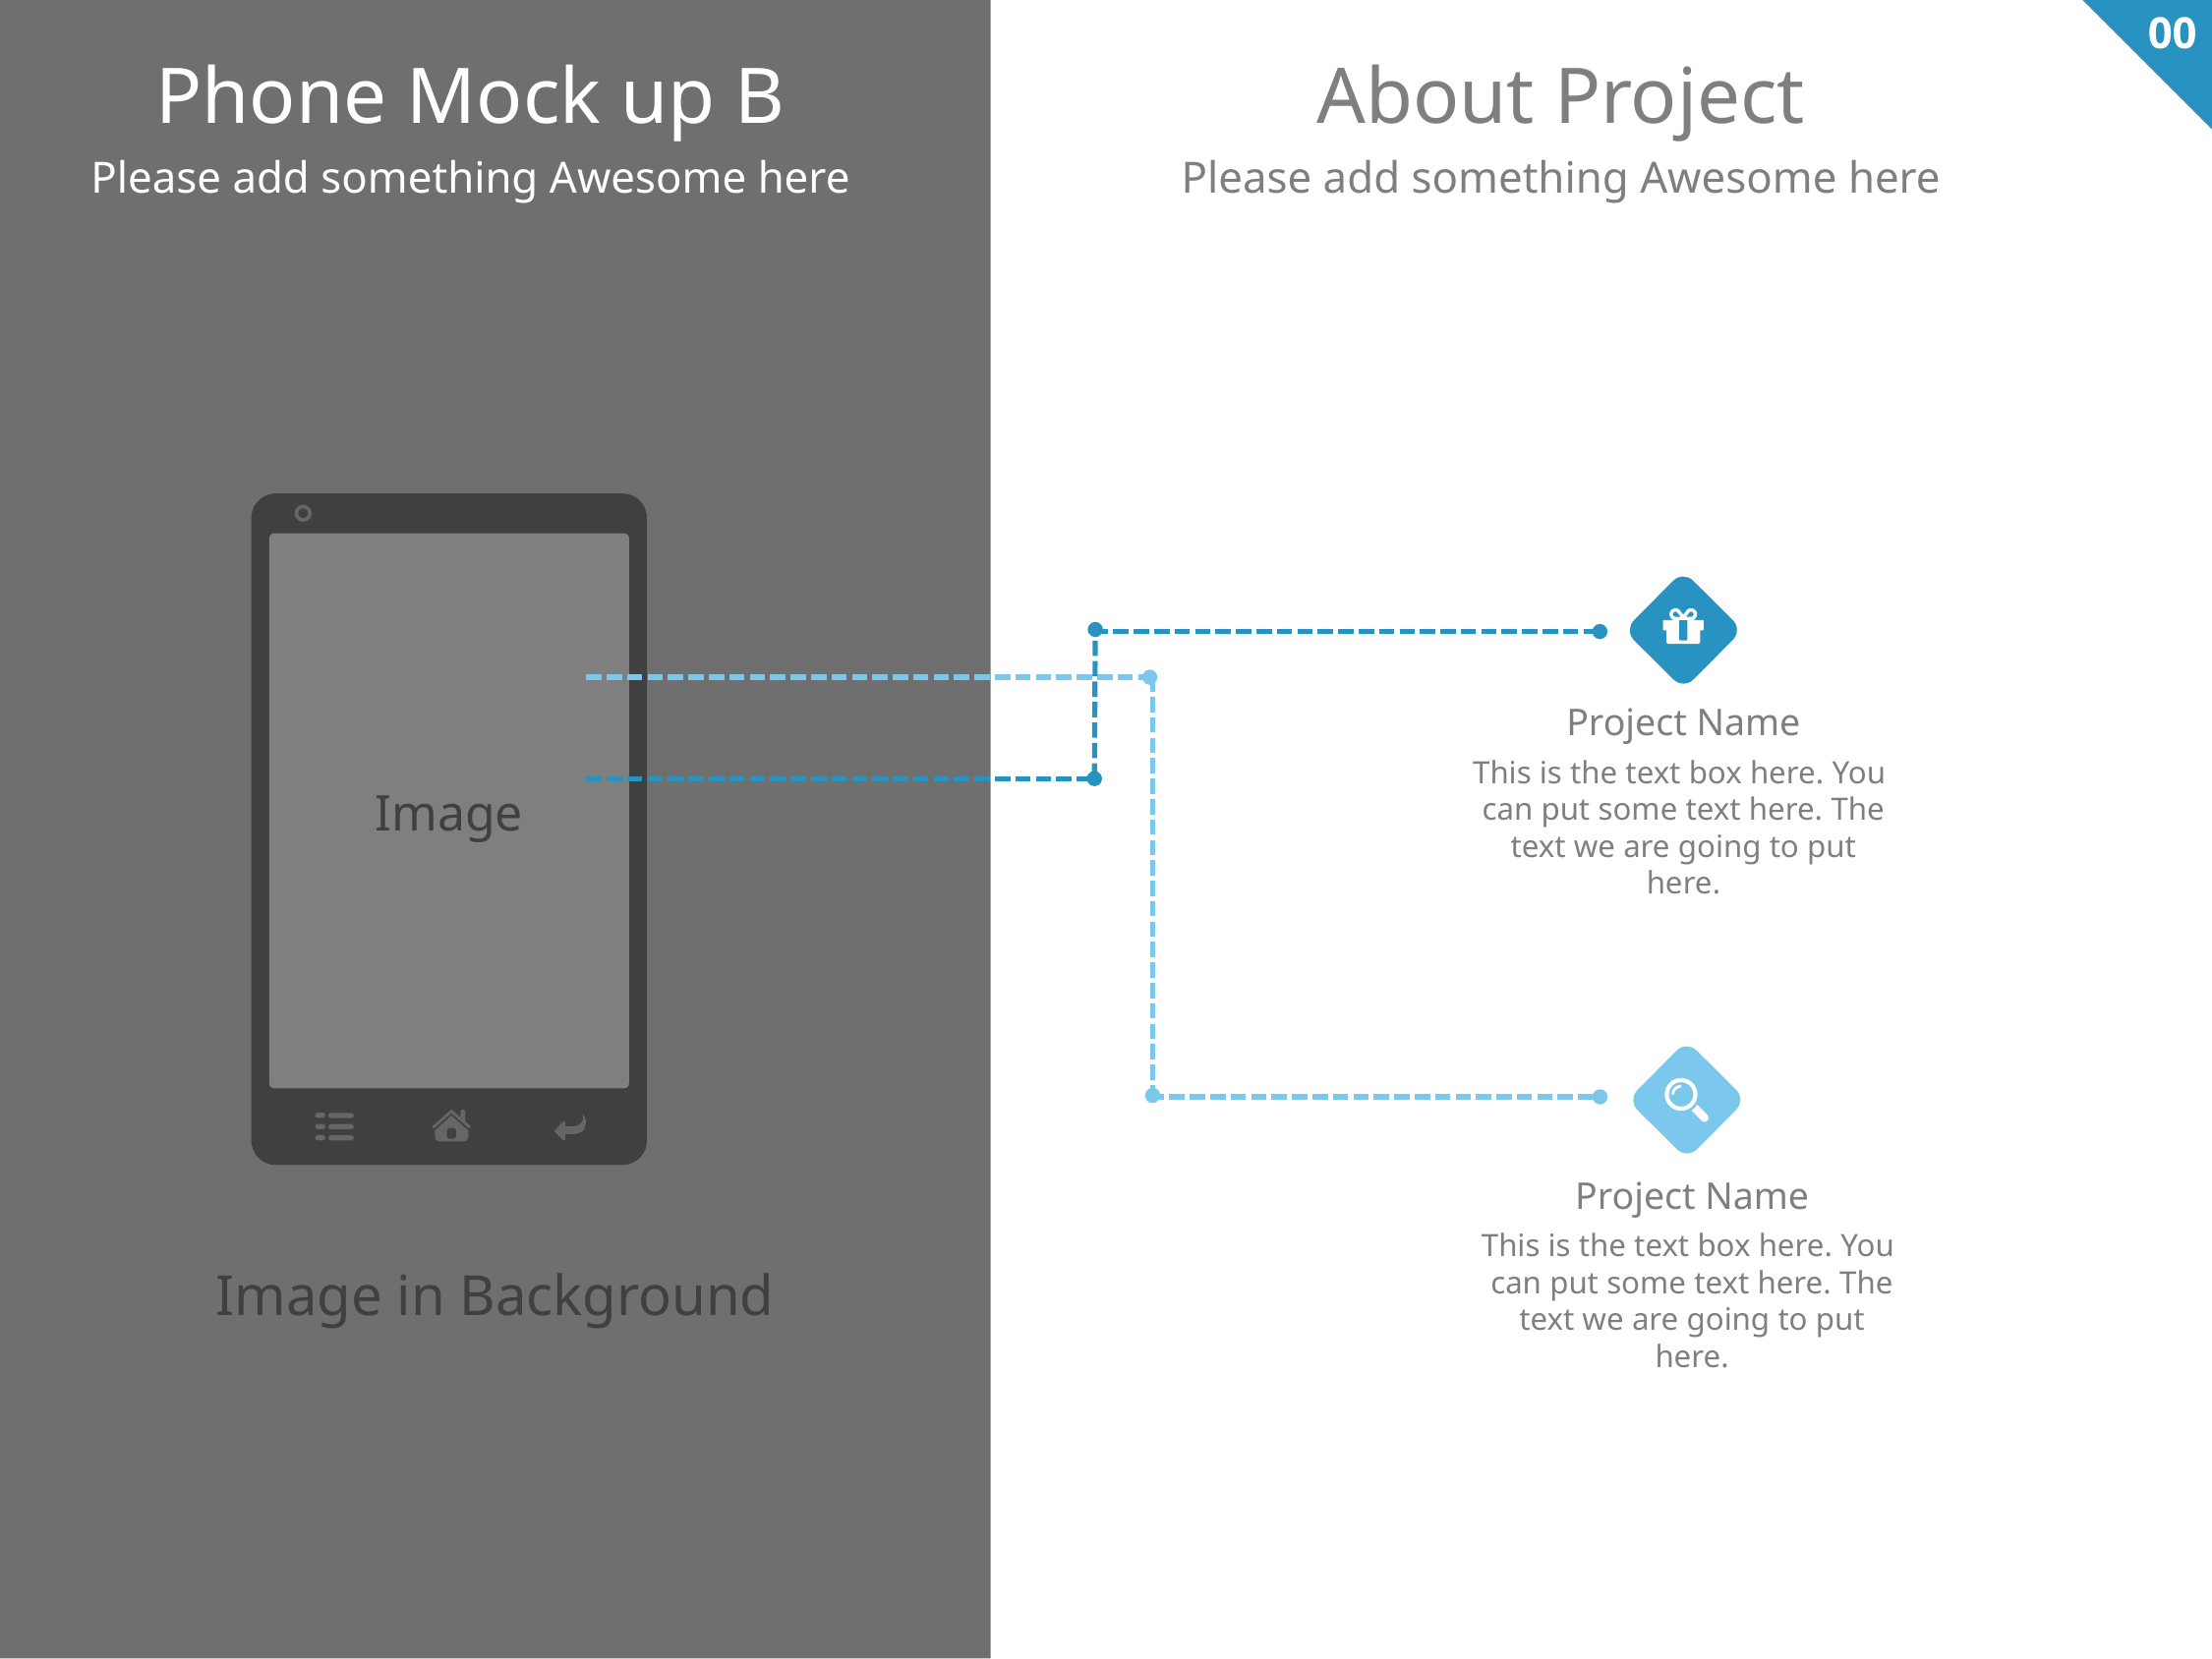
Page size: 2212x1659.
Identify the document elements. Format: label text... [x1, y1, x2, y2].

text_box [251, 493, 648, 1166]
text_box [1664, 1077, 1709, 1122]
text_box Please add something Awesome here [76, 143, 865, 209]
text_box Please add something Awesome here [1166, 143, 1956, 209]
text_box [1632, 1045, 1742, 1155]
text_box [1467, 1165, 1918, 1346]
text_box Phone Mock up B [141, 38, 800, 143]
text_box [2080, 0, 2212, 130]
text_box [1458, 691, 1909, 873]
text_box About Project [1302, 38, 1821, 143]
text_box [1628, 575, 1738, 685]
text_box [1662, 607, 1704, 645]
text_box Image in Background [0, 0, 992, 1659]
